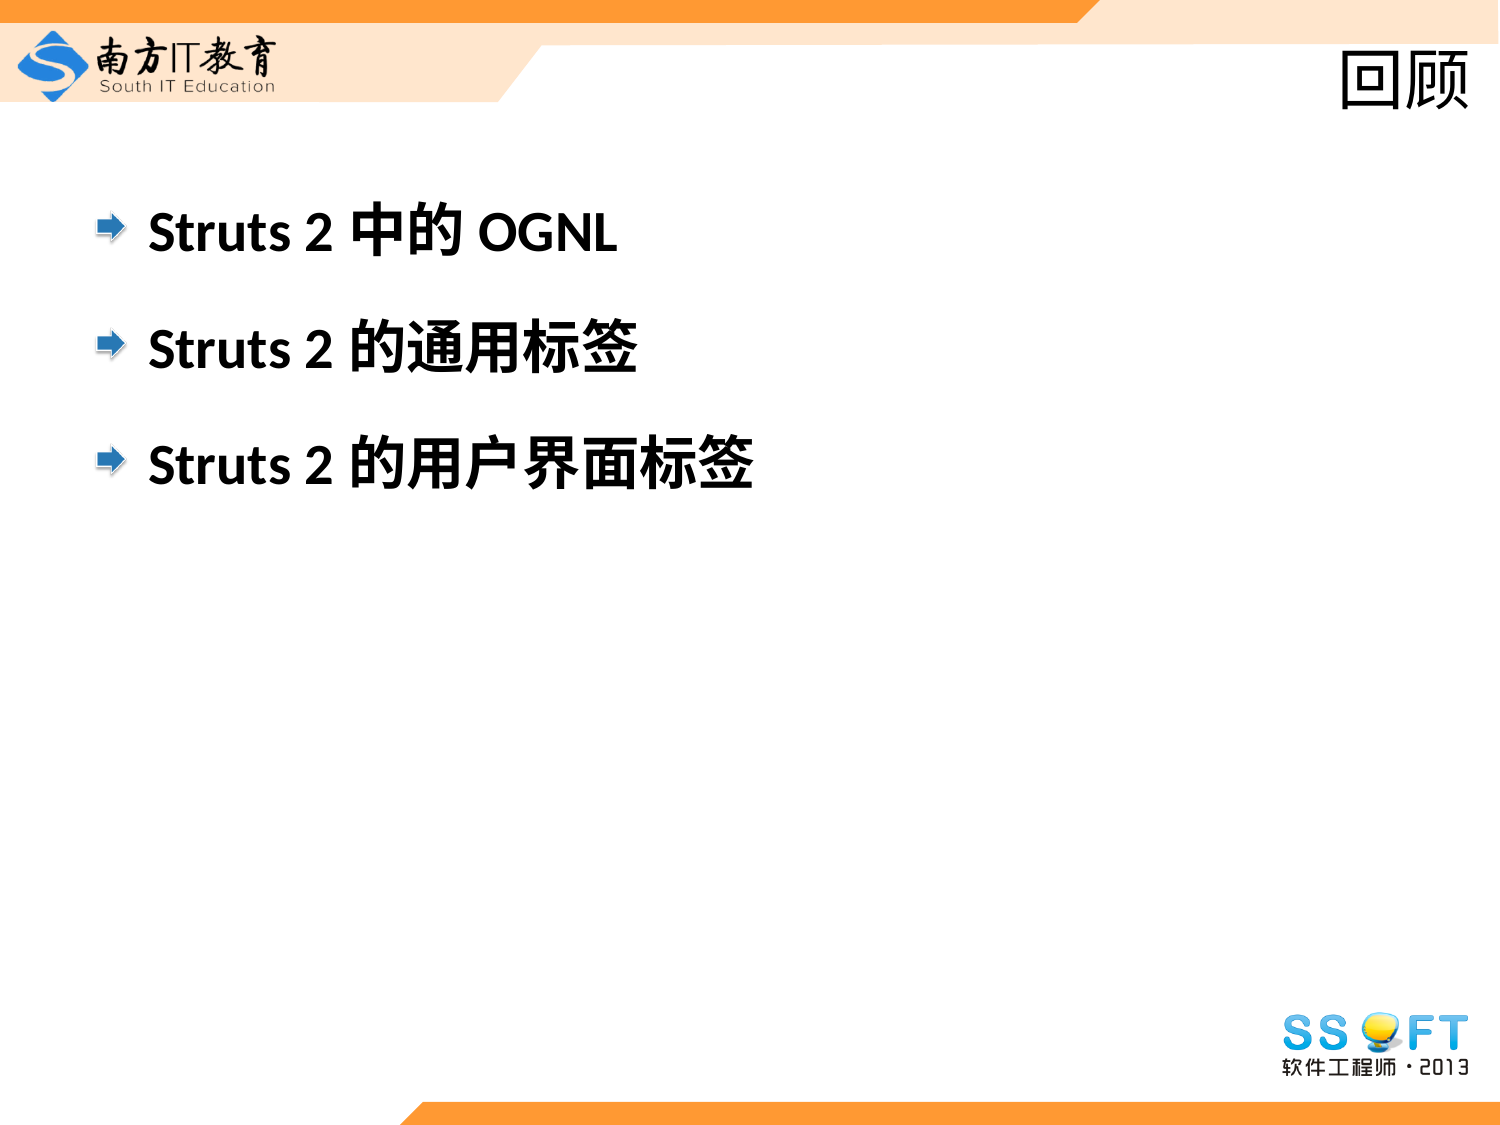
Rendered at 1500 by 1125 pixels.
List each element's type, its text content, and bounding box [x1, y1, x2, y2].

picture [91, 440, 131, 482]
picture [17, 30, 276, 102]
title 回顾 [608, 42, 1487, 114]
picture [91, 324, 131, 366]
picture [1281, 1011, 1468, 1076]
picture [91, 207, 131, 249]
list Struts 2中的OGNL Struts 2的通用标签 Struts 2的用户界面标签 [76, 150, 1428, 1000]
